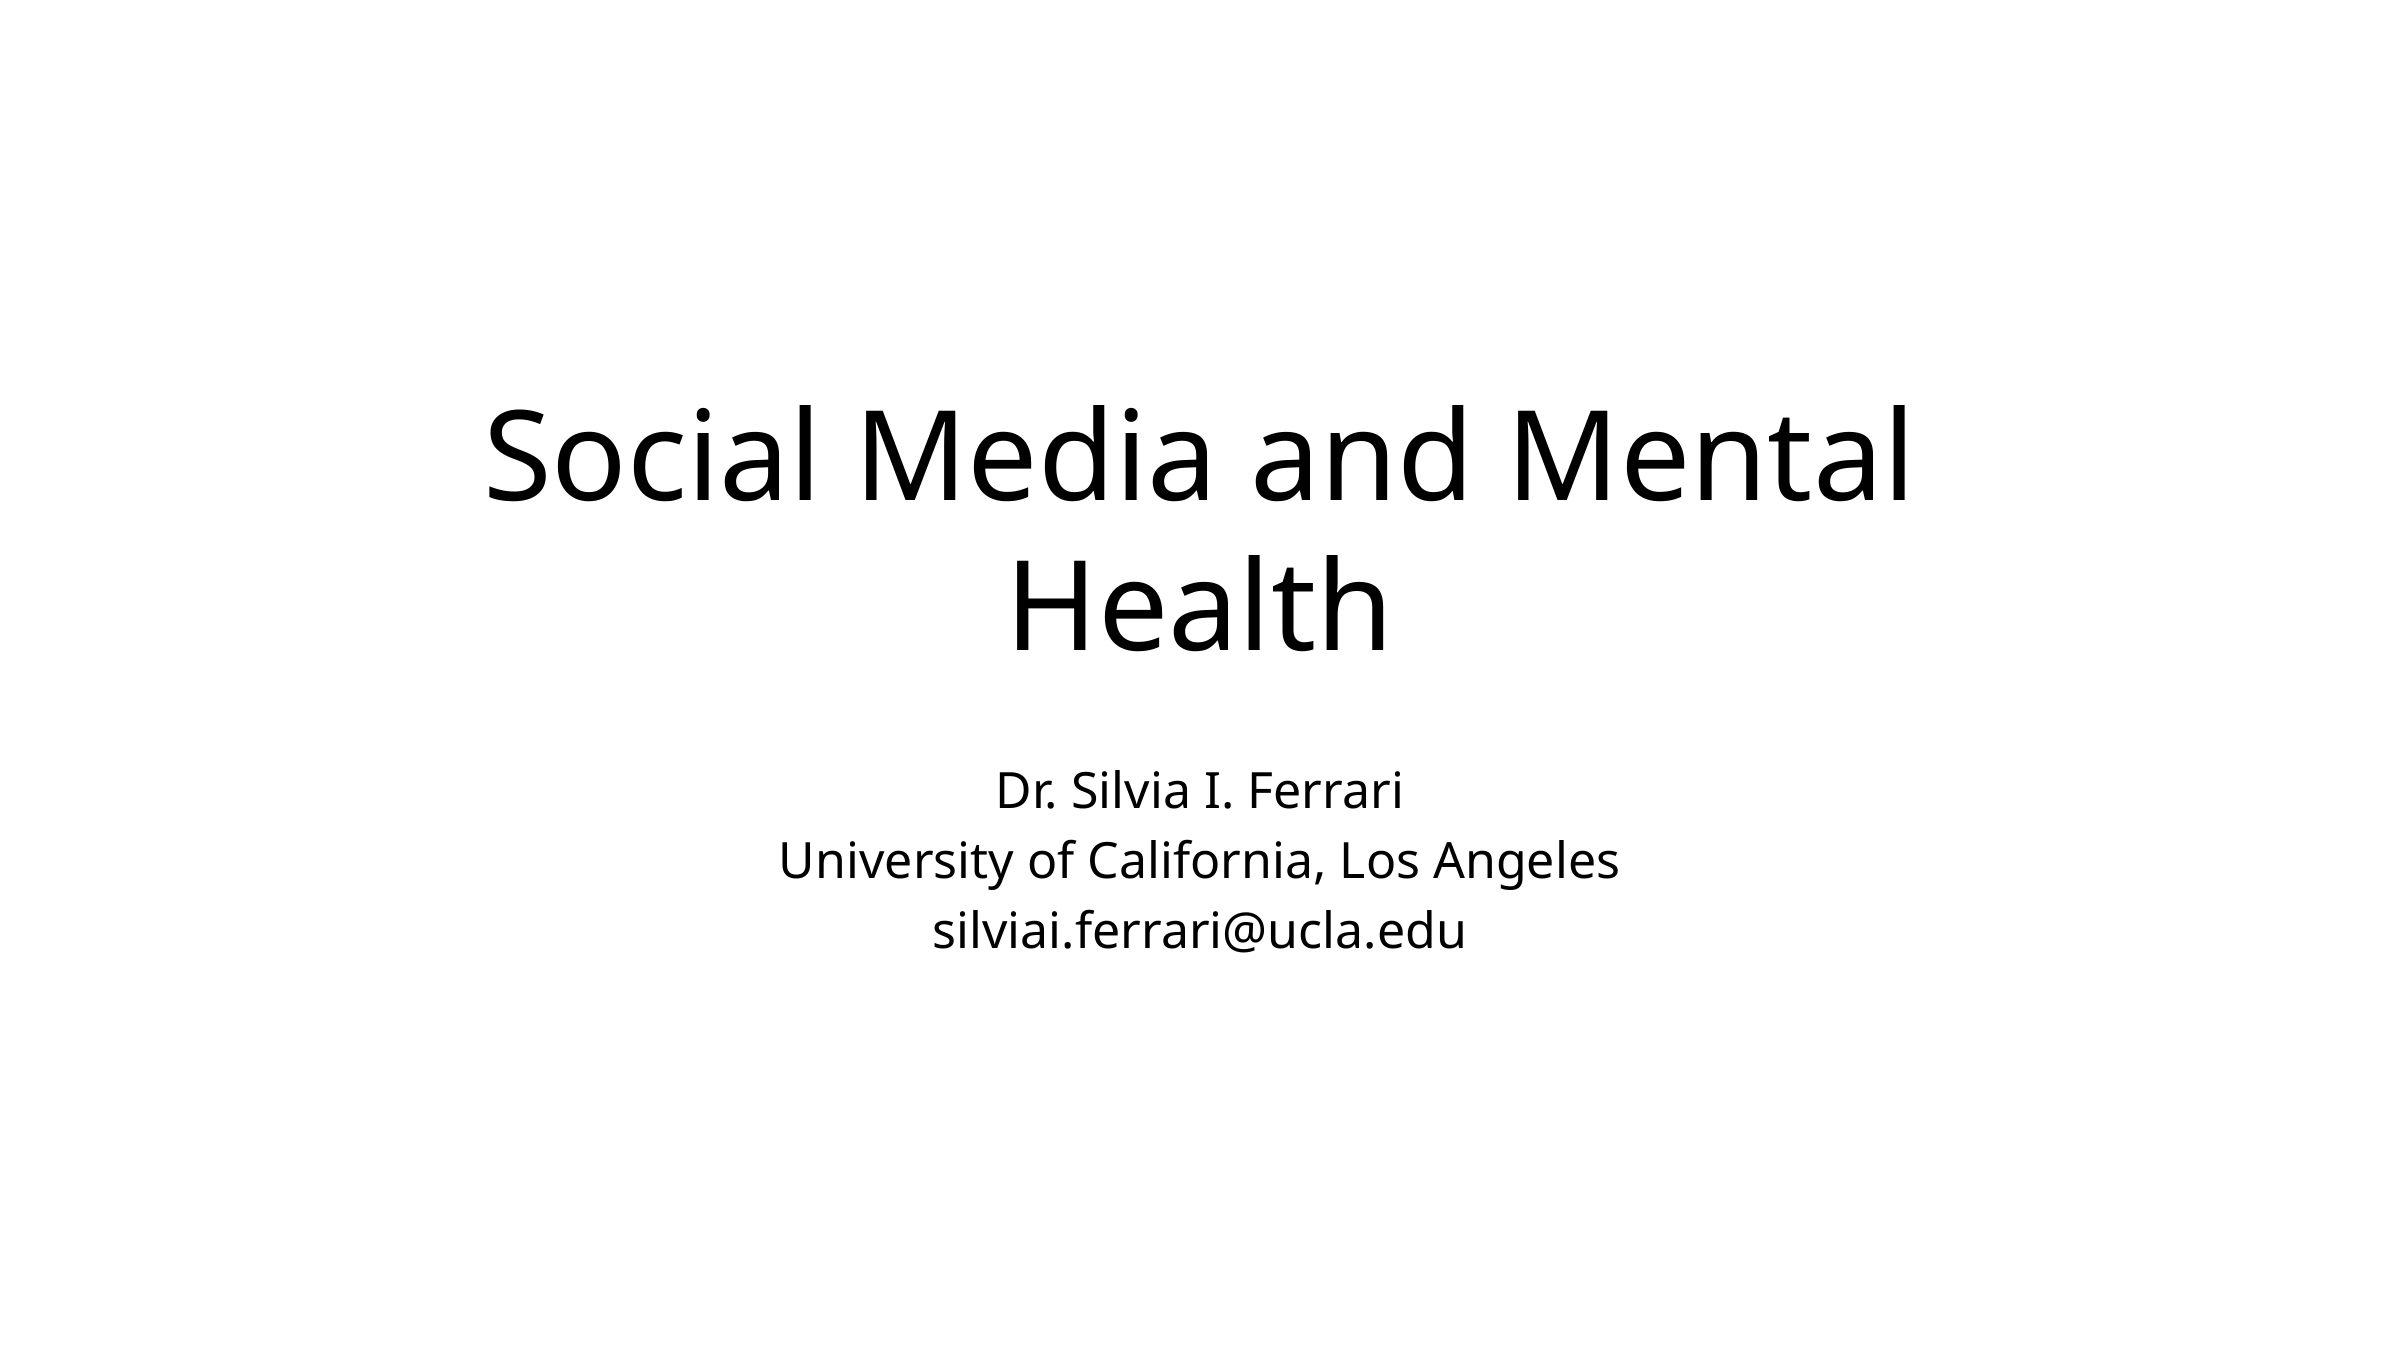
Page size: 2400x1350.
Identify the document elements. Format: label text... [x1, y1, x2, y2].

subtitle Dr. Silvia I. Ferrari University of California, Los Angeles silviai.ferrari@ucla.edu [450, 750, 1950, 1023]
title Social Media and Mental Health [450, 329, 1950, 721]
